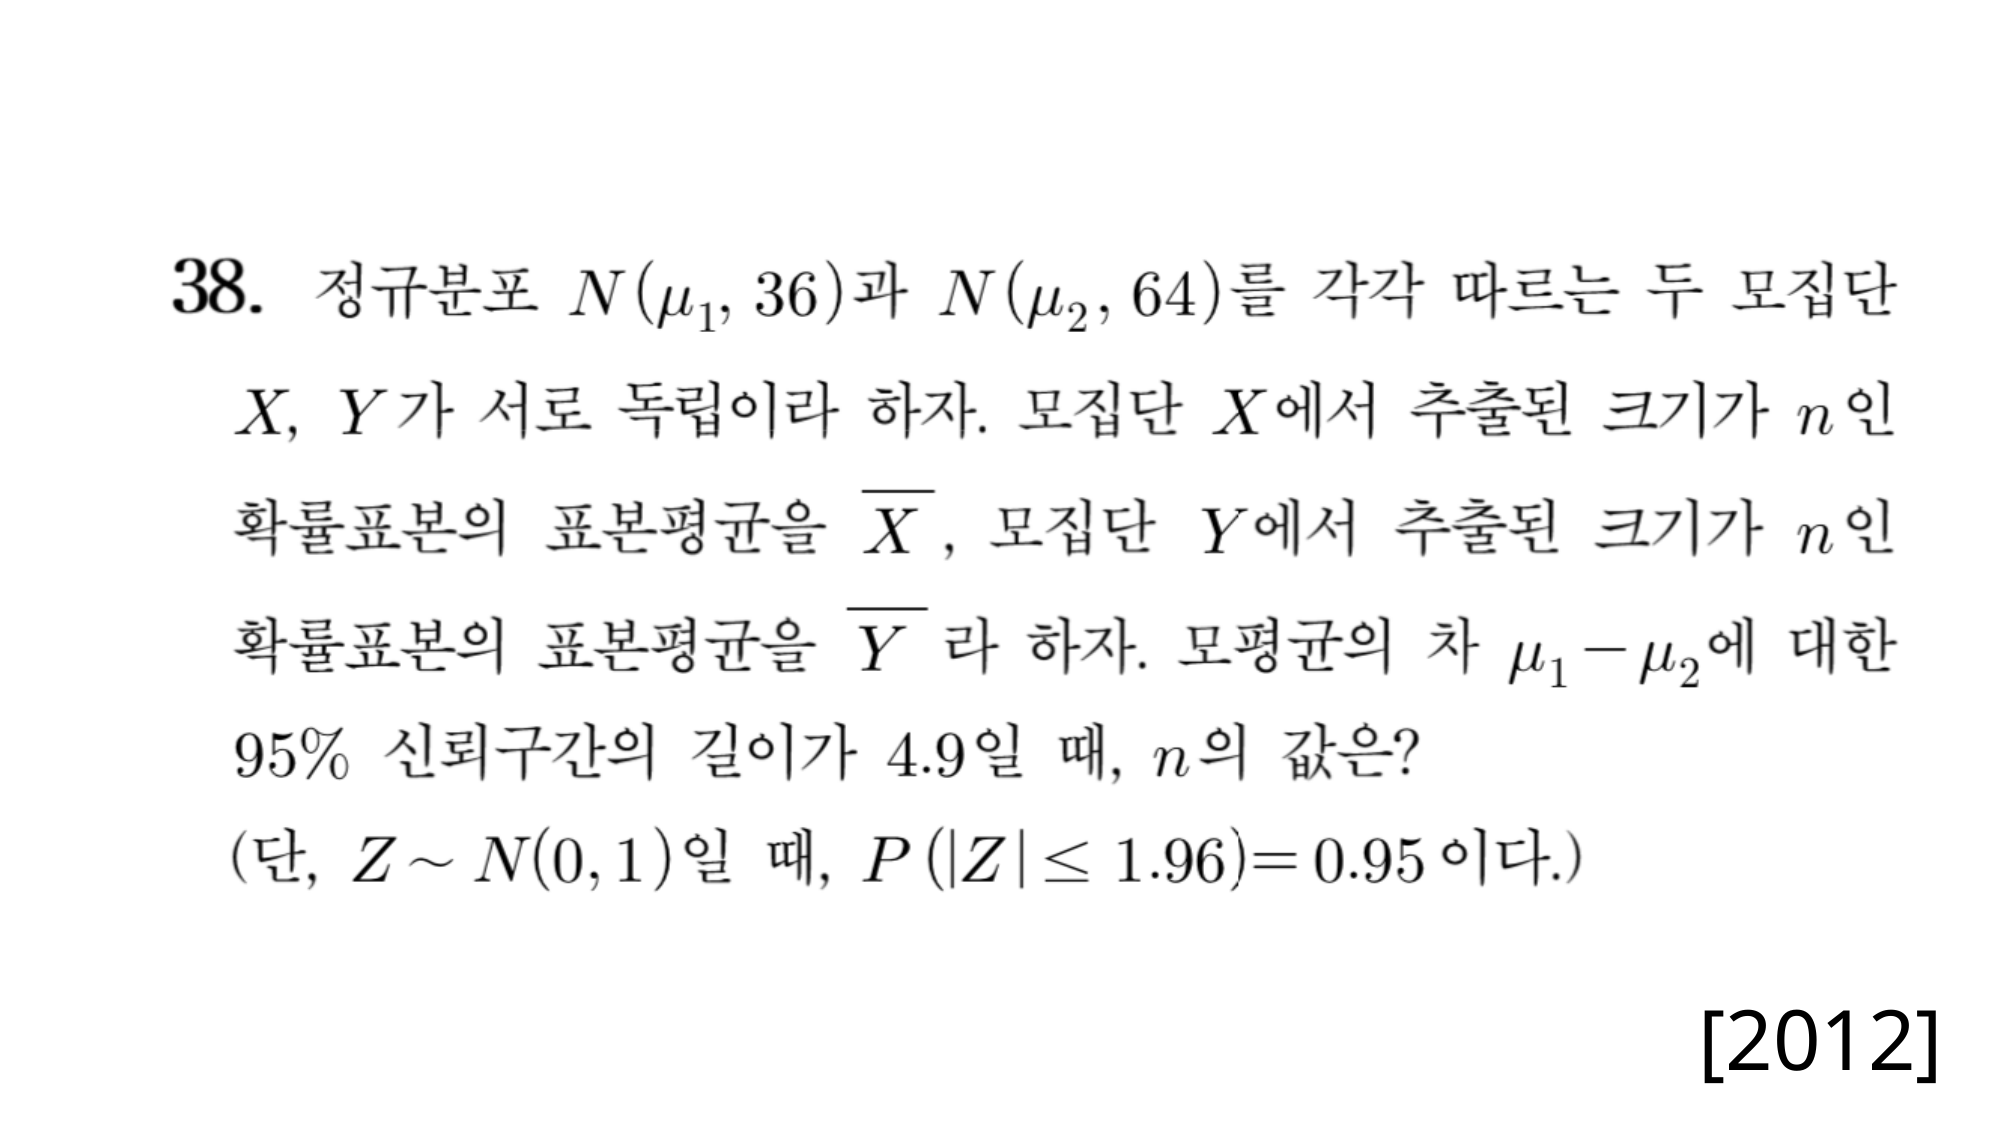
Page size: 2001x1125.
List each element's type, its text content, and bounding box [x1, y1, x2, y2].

picture [133, 219, 1920, 915]
text_box [2012] [1683, 979, 1959, 1095]
